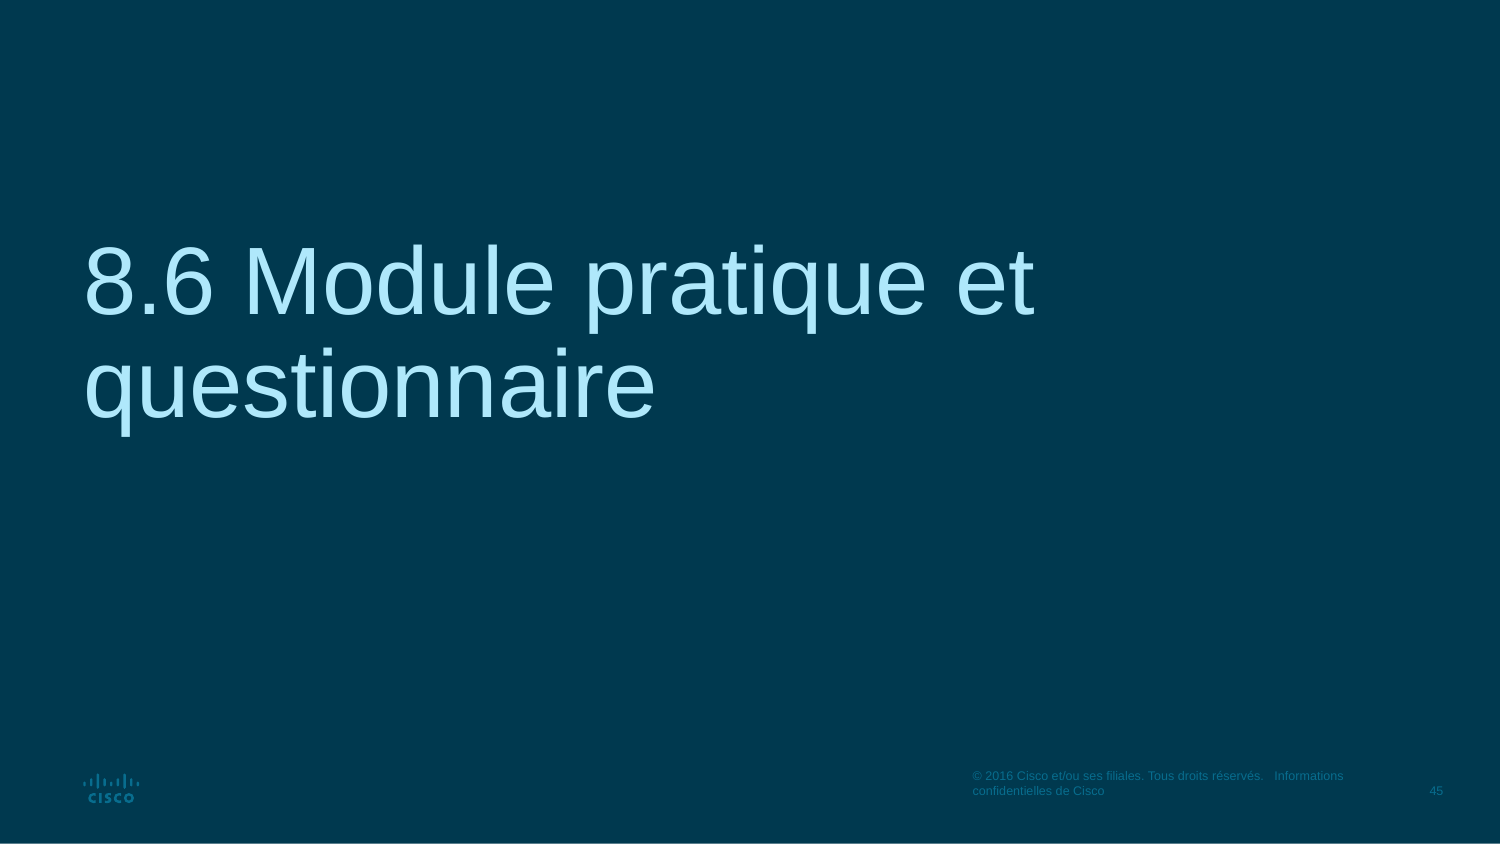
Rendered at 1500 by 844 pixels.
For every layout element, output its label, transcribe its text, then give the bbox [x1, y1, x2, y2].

title 8.6 Module pratique et questionnaire [68, 150, 1419, 446]
